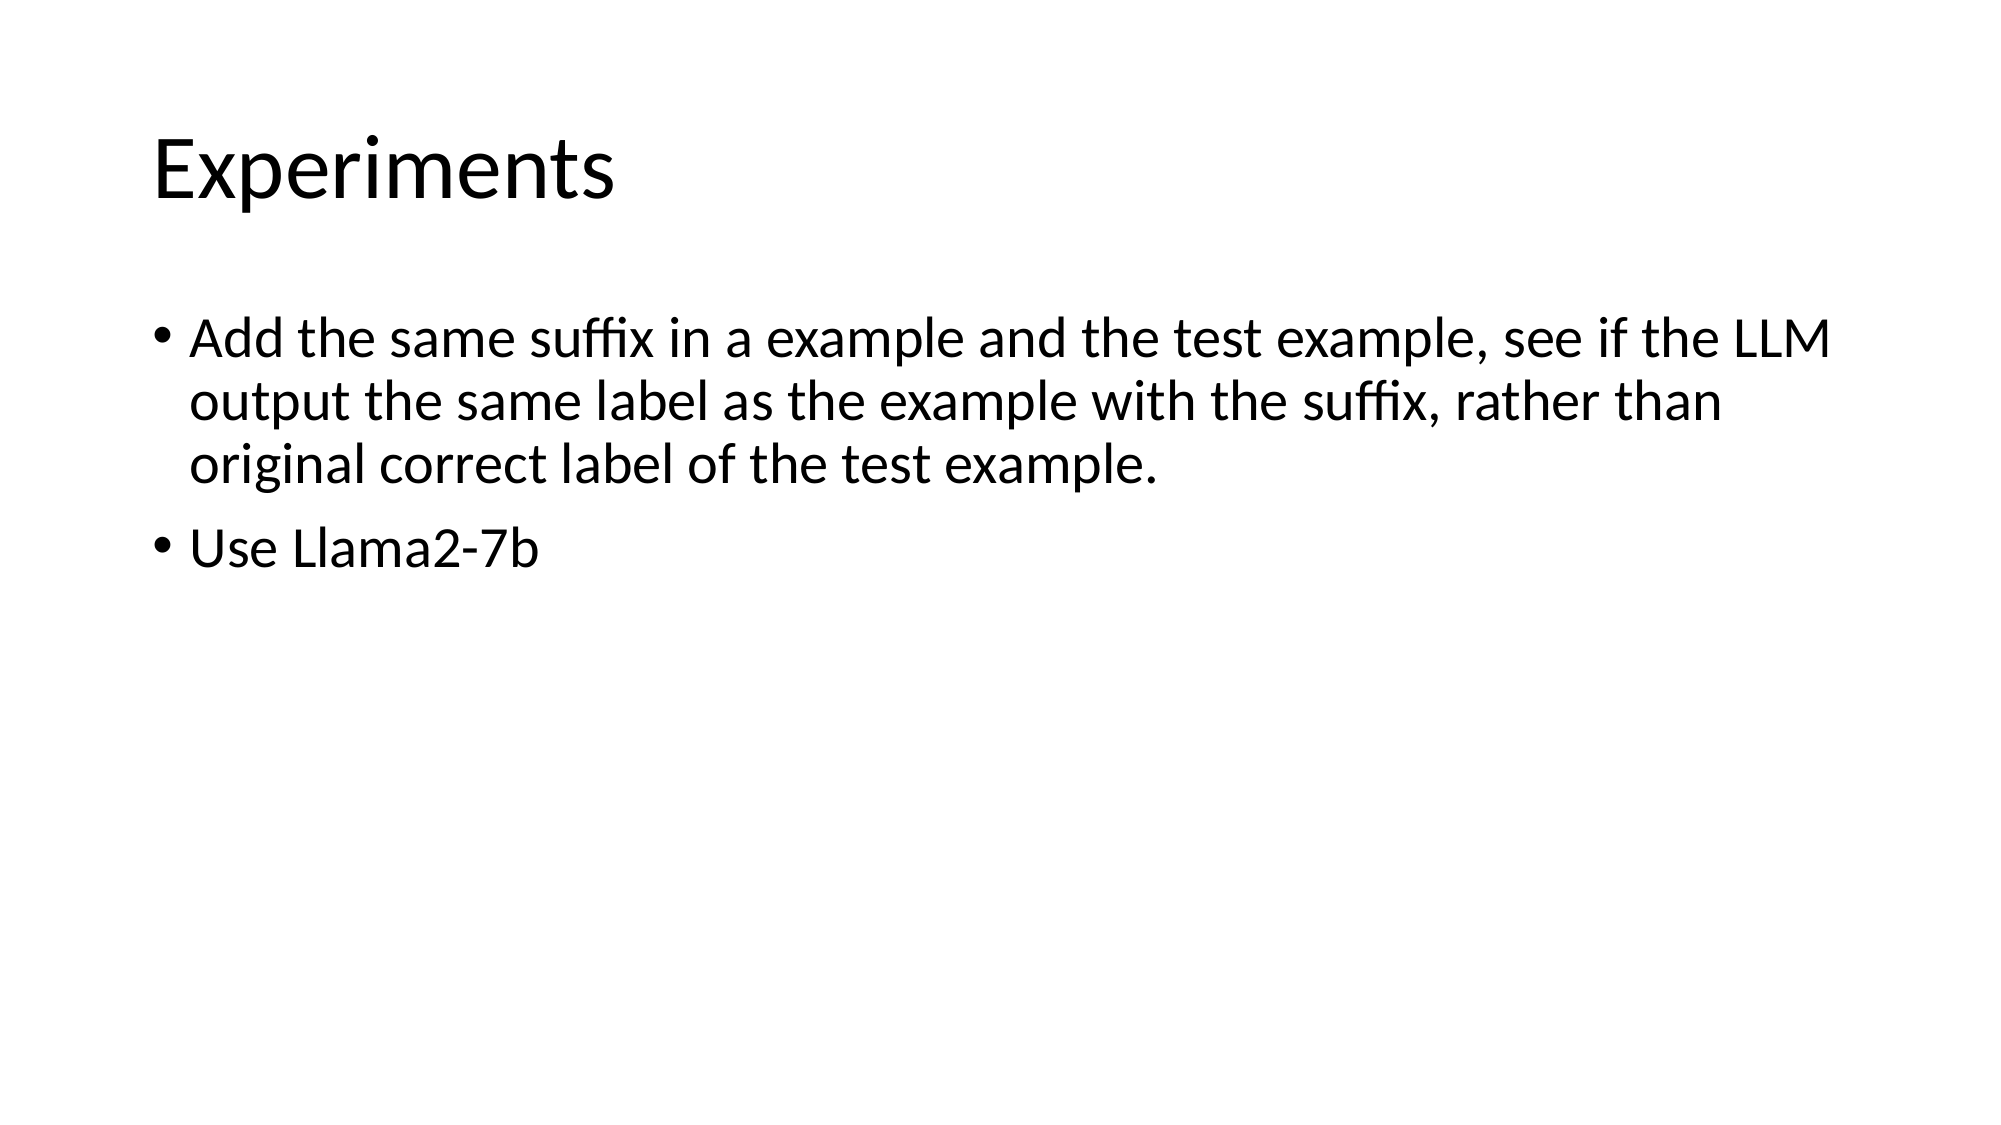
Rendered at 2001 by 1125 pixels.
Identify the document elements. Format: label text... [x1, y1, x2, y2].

list Add the same suffix in a example and the test example, see if the LLM output the same label as the example with the suffix, rather than original correct label of the test example. Use Llama2-7b [137, 299, 1863, 1014]
title Experiments [137, 59, 1863, 278]
